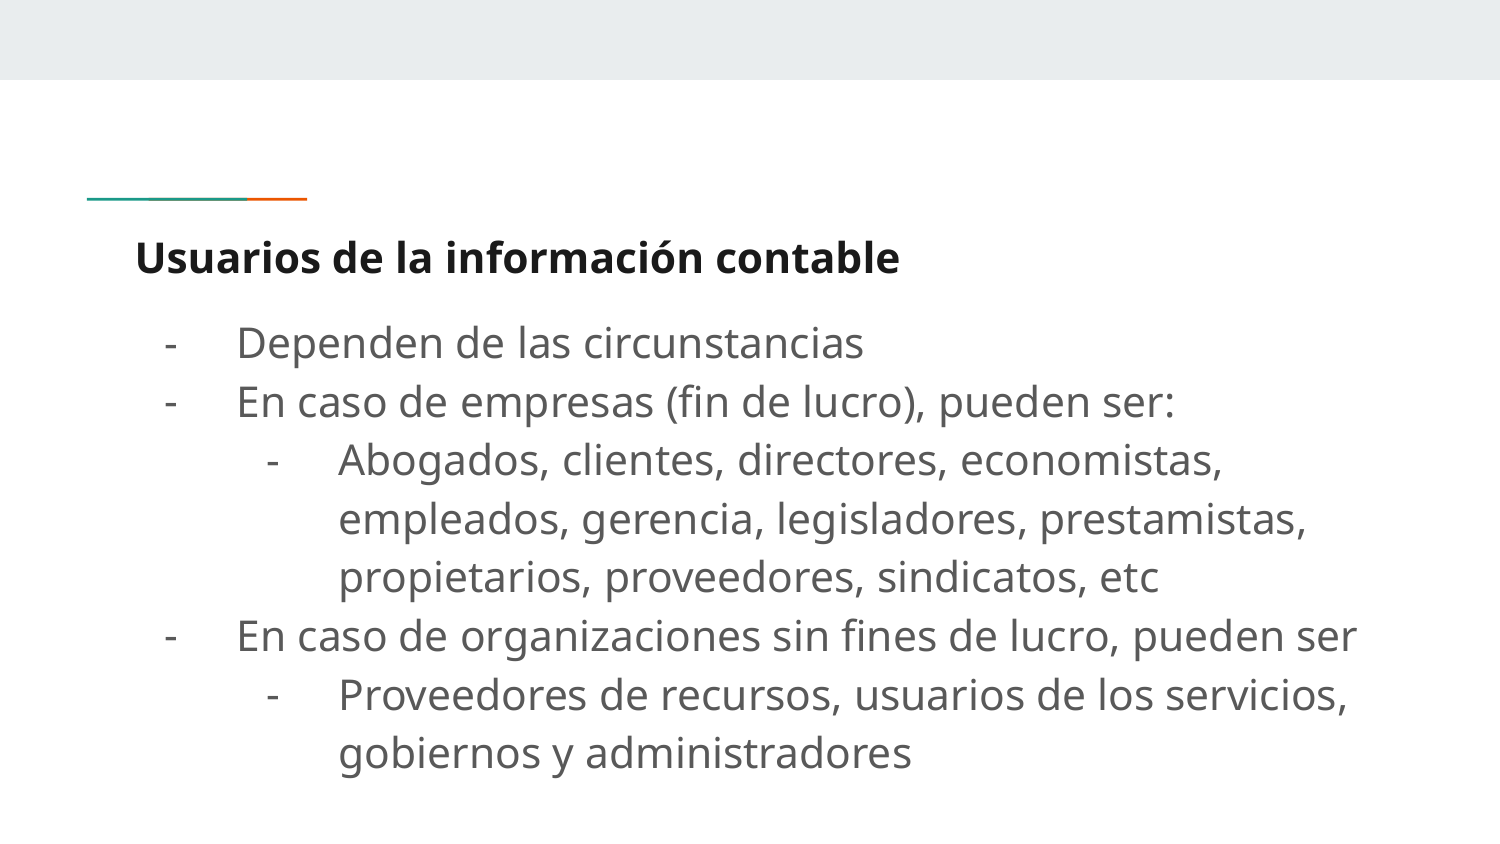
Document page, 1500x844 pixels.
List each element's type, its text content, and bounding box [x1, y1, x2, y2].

title Usuarios de la información contable [119, 216, 1381, 293]
list Dependen de las circunstancias En caso de empresas (fin de lucro), pueden ser: Abogados, clientes, directores, economistas, empleados, gerencia, legisladores, prestamistas, propietarios, proveedores, sindicatos, etc En caso de organizaciones sin fines de lucro, pueden ser Proveedores de recursos, usuarios de los servicios, gobiernos y administradores [119, 293, 1381, 828]
